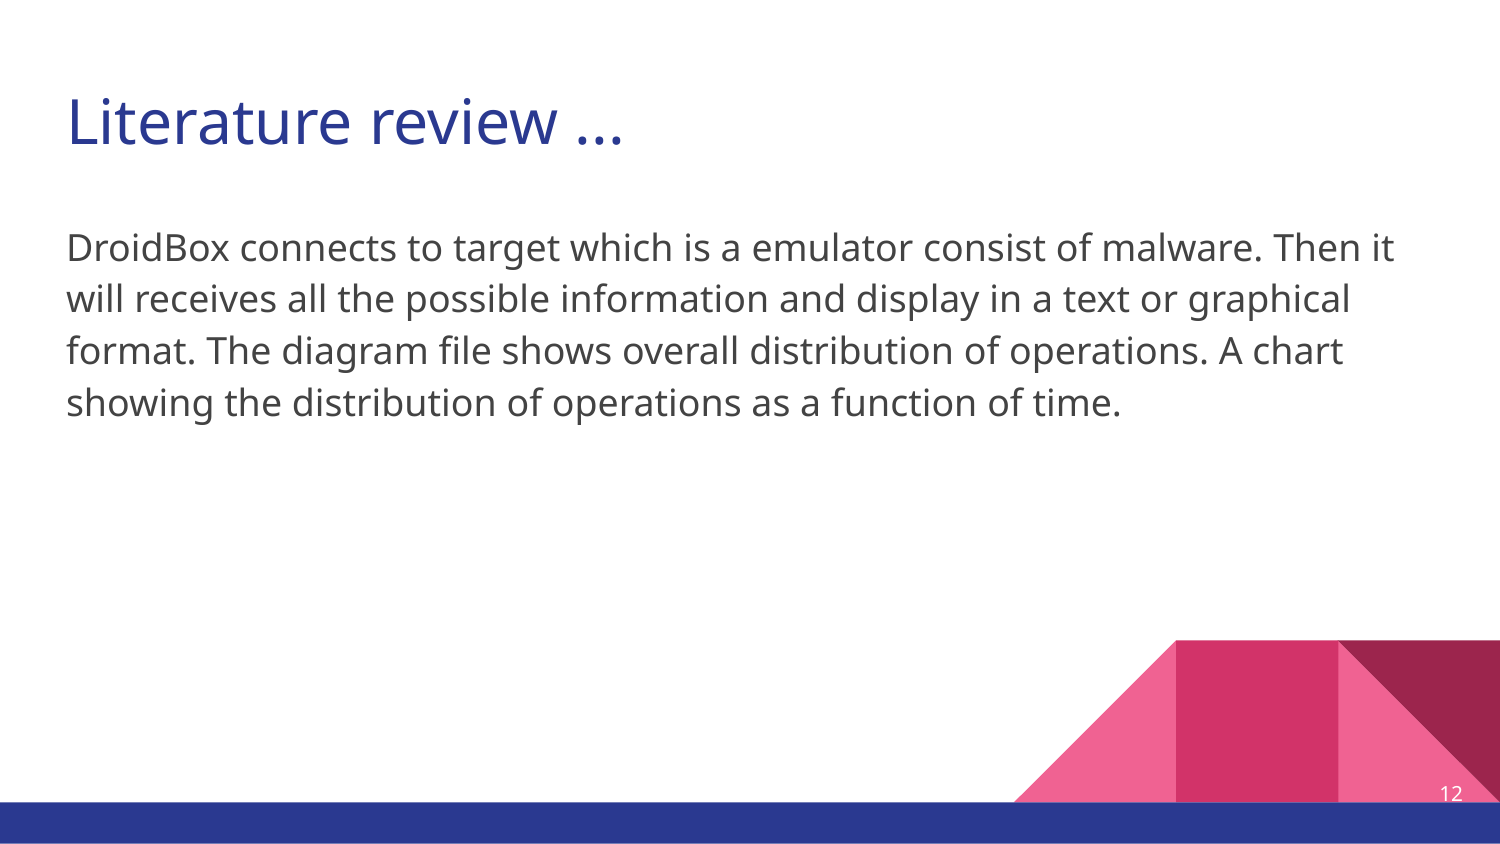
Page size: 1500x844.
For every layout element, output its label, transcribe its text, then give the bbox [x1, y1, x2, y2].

list DroidBox connects to target which is a emulator consist of malware. Then it will receives all the possible information and display in a text or graphical format. The diagram file shows overall distribution of operations. A chart showing the distribution of operations as a function of time. [51, 201, 1449, 750]
title Literature review ... [51, 67, 1449, 167]
slide_number ‹#› [1387, 762, 1478, 828]
